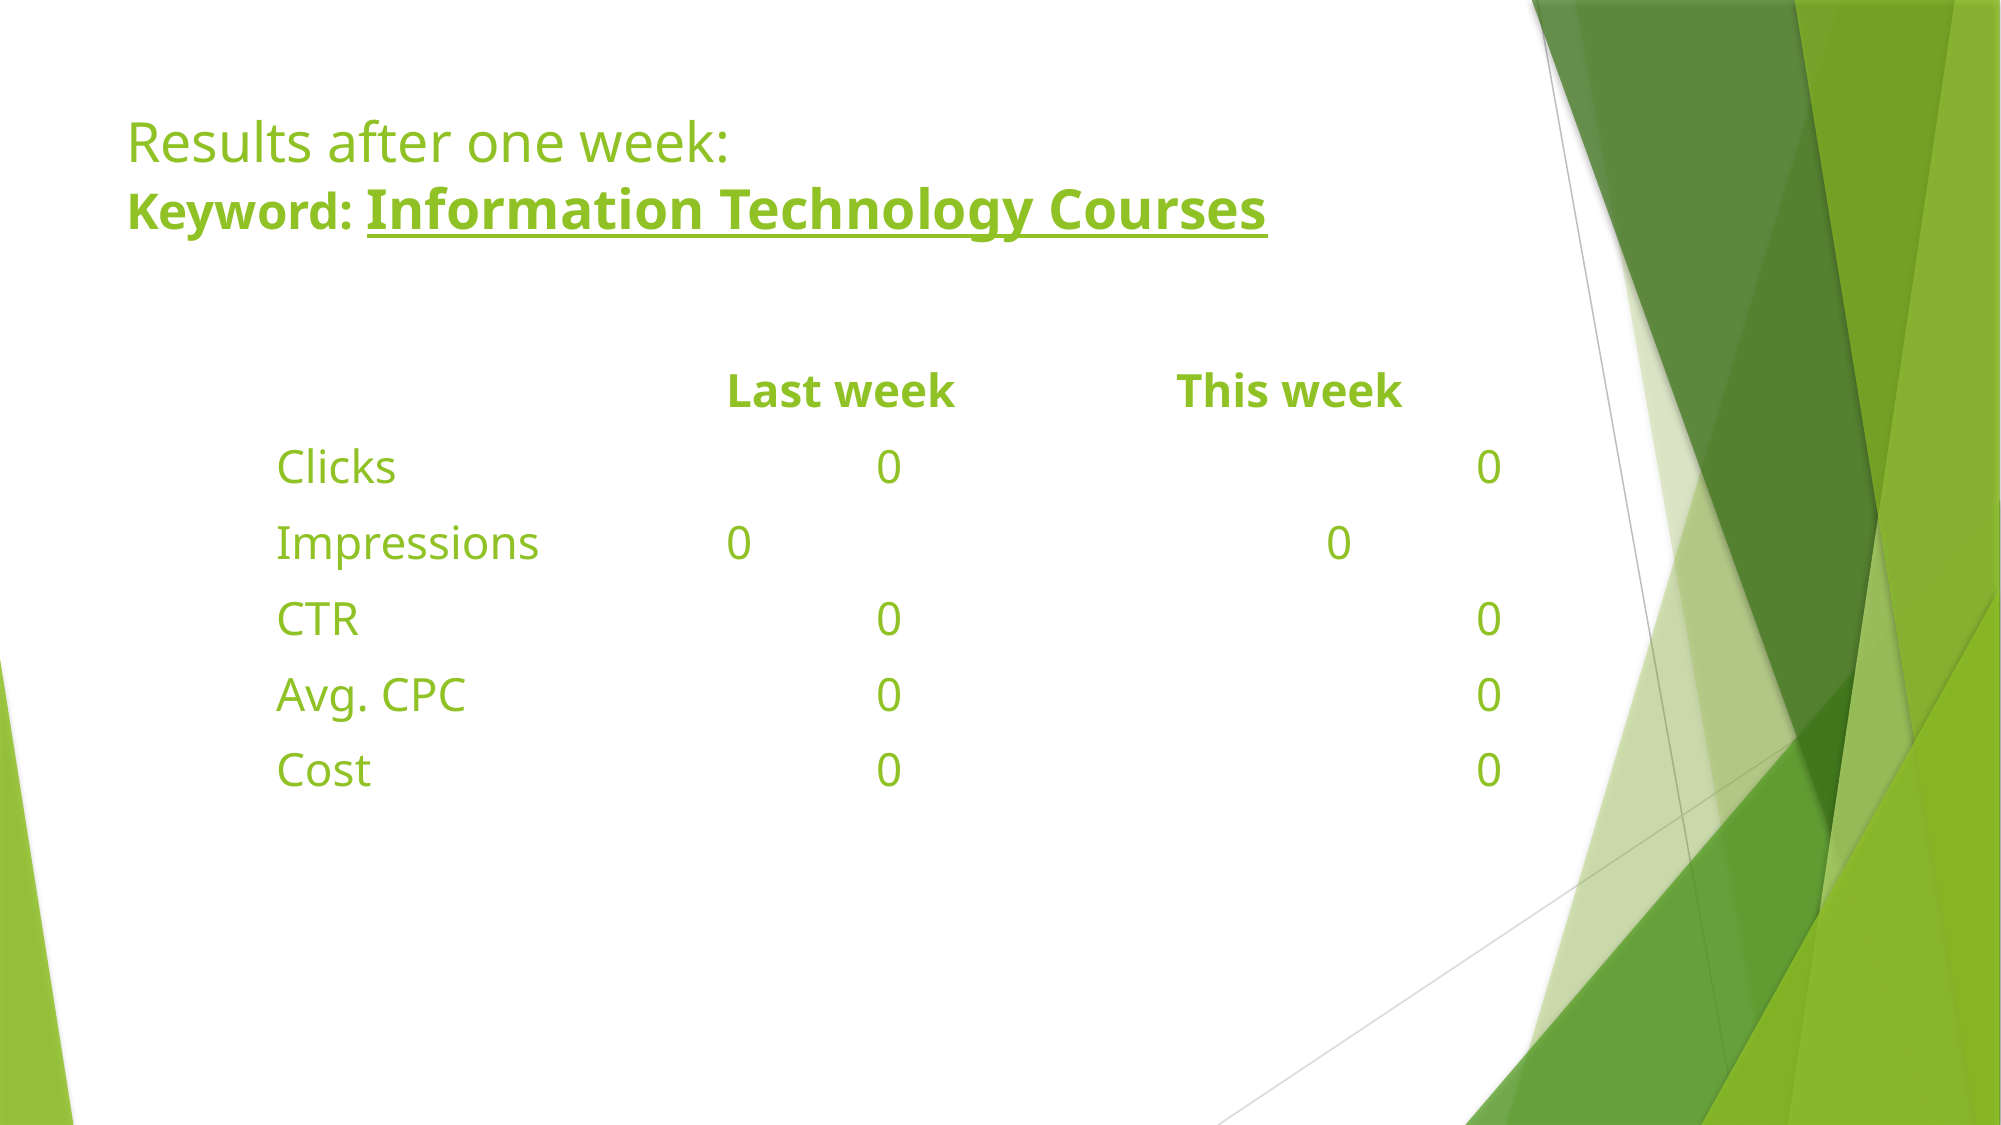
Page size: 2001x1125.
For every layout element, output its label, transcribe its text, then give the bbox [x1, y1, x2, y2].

title Results after one week: Keyword: Information Technology Courses [111, 99, 1522, 317]
list Last week This week Clicks 0 0 Impressions 0 0 CTR 0 0 Avg. CPC 0 0 Cost 0 0 [111, 354, 1522, 992]
